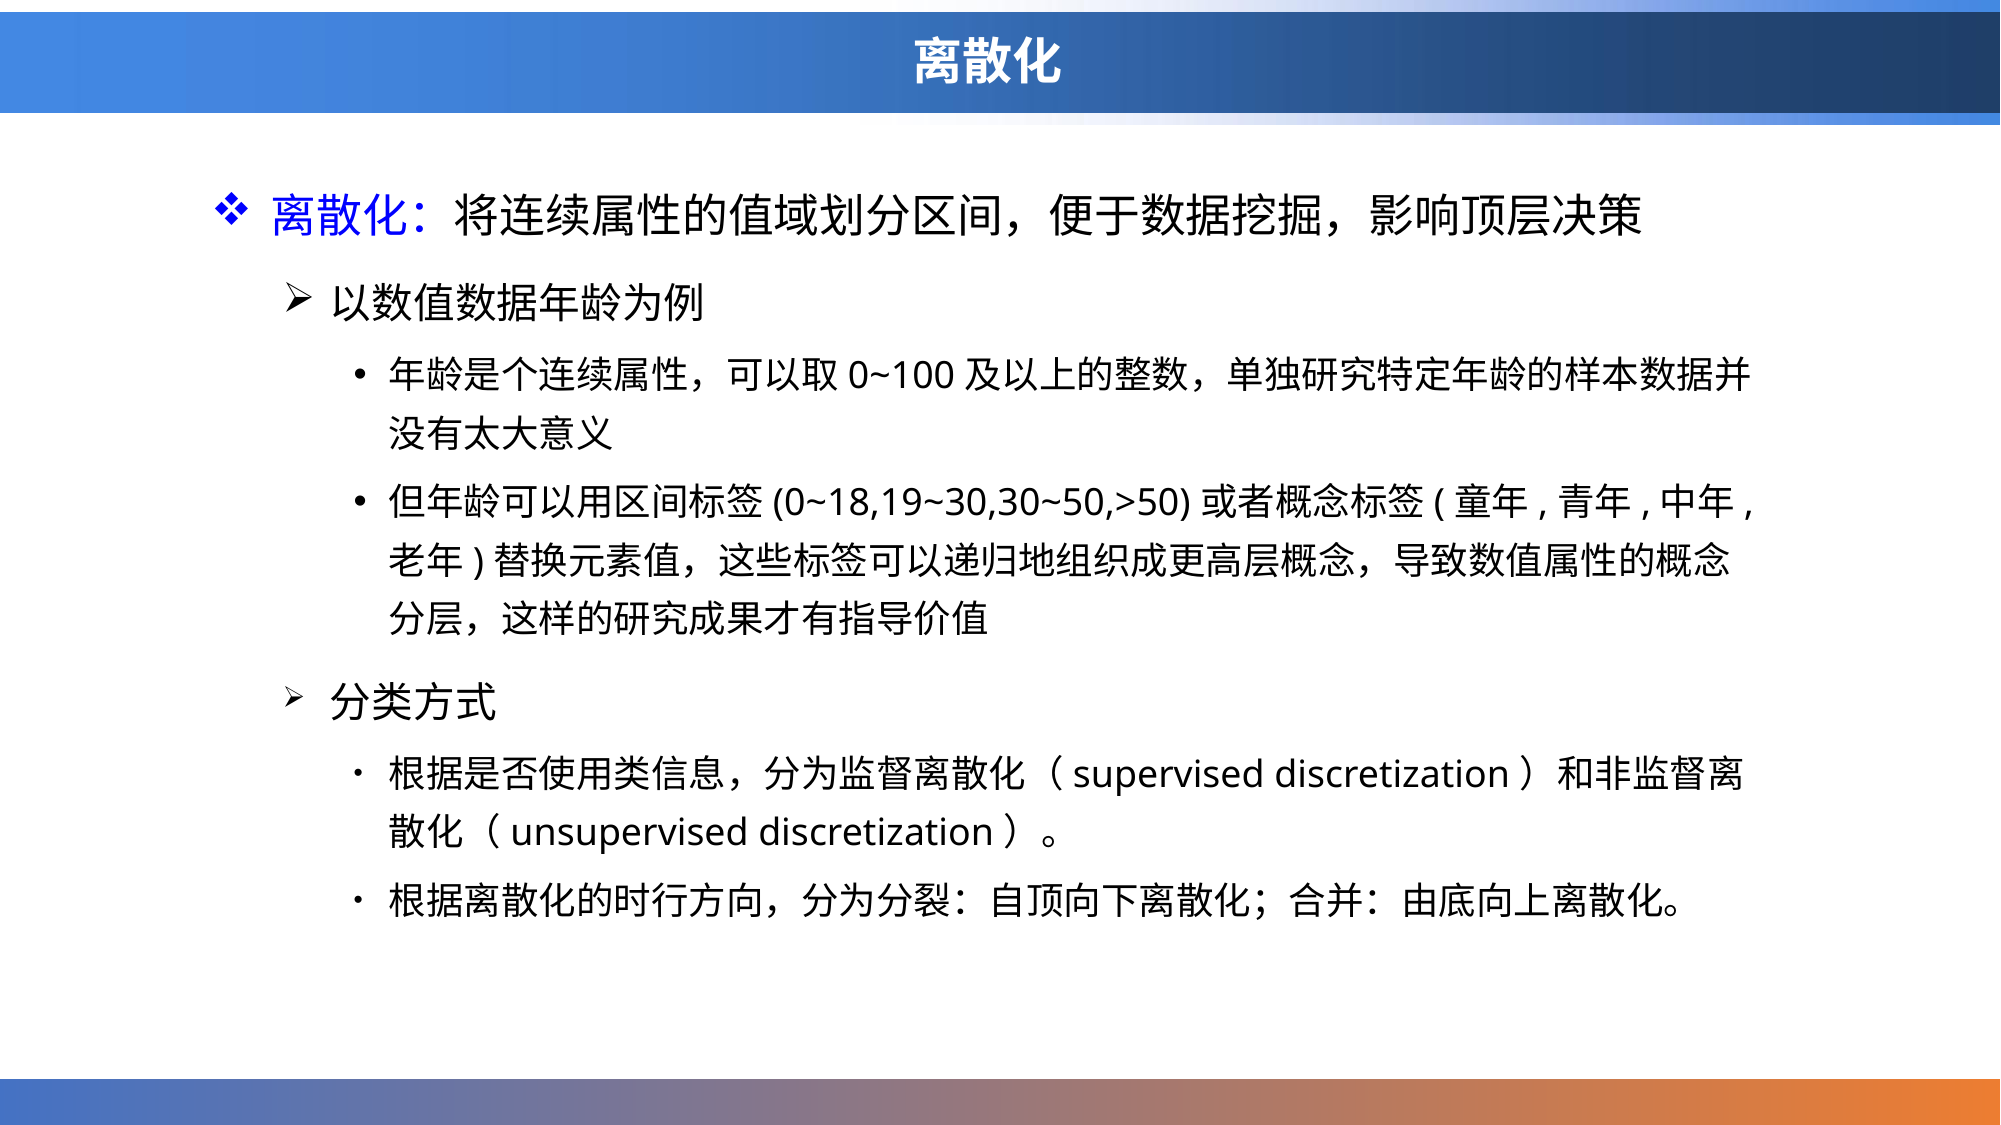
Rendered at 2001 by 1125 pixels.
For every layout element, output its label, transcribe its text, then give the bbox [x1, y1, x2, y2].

title 离散化 [154, 22, 1822, 122]
picture [0, 0, 2000, 125]
list 离散化：将连续属性的值域划分区间，便于数据挖掘，影响顶层决策 以数值数据年龄为例 年龄是个连续属性，可以取0~100及以上的整数，单独研究特定年龄的样本数据并没有太大意义 但年龄可以用区间标签(0~18,19~30,30~50,>50)或者概念标签(童年,青年,中年,老年)替换元素值，这些标签可以递归地组织成更高层概念，导致数值属性的概念分层，这样的研究成果才有指导价值 分类方式 根据是否使用类信息，分为监督离散化（supervised discretization）和非监督离散化（unsupervised discretization）。 根据离散化的时行方向，分为分裂：自顶向下离散化；合并：由底向上离散化。 [196, 151, 1780, 963]
